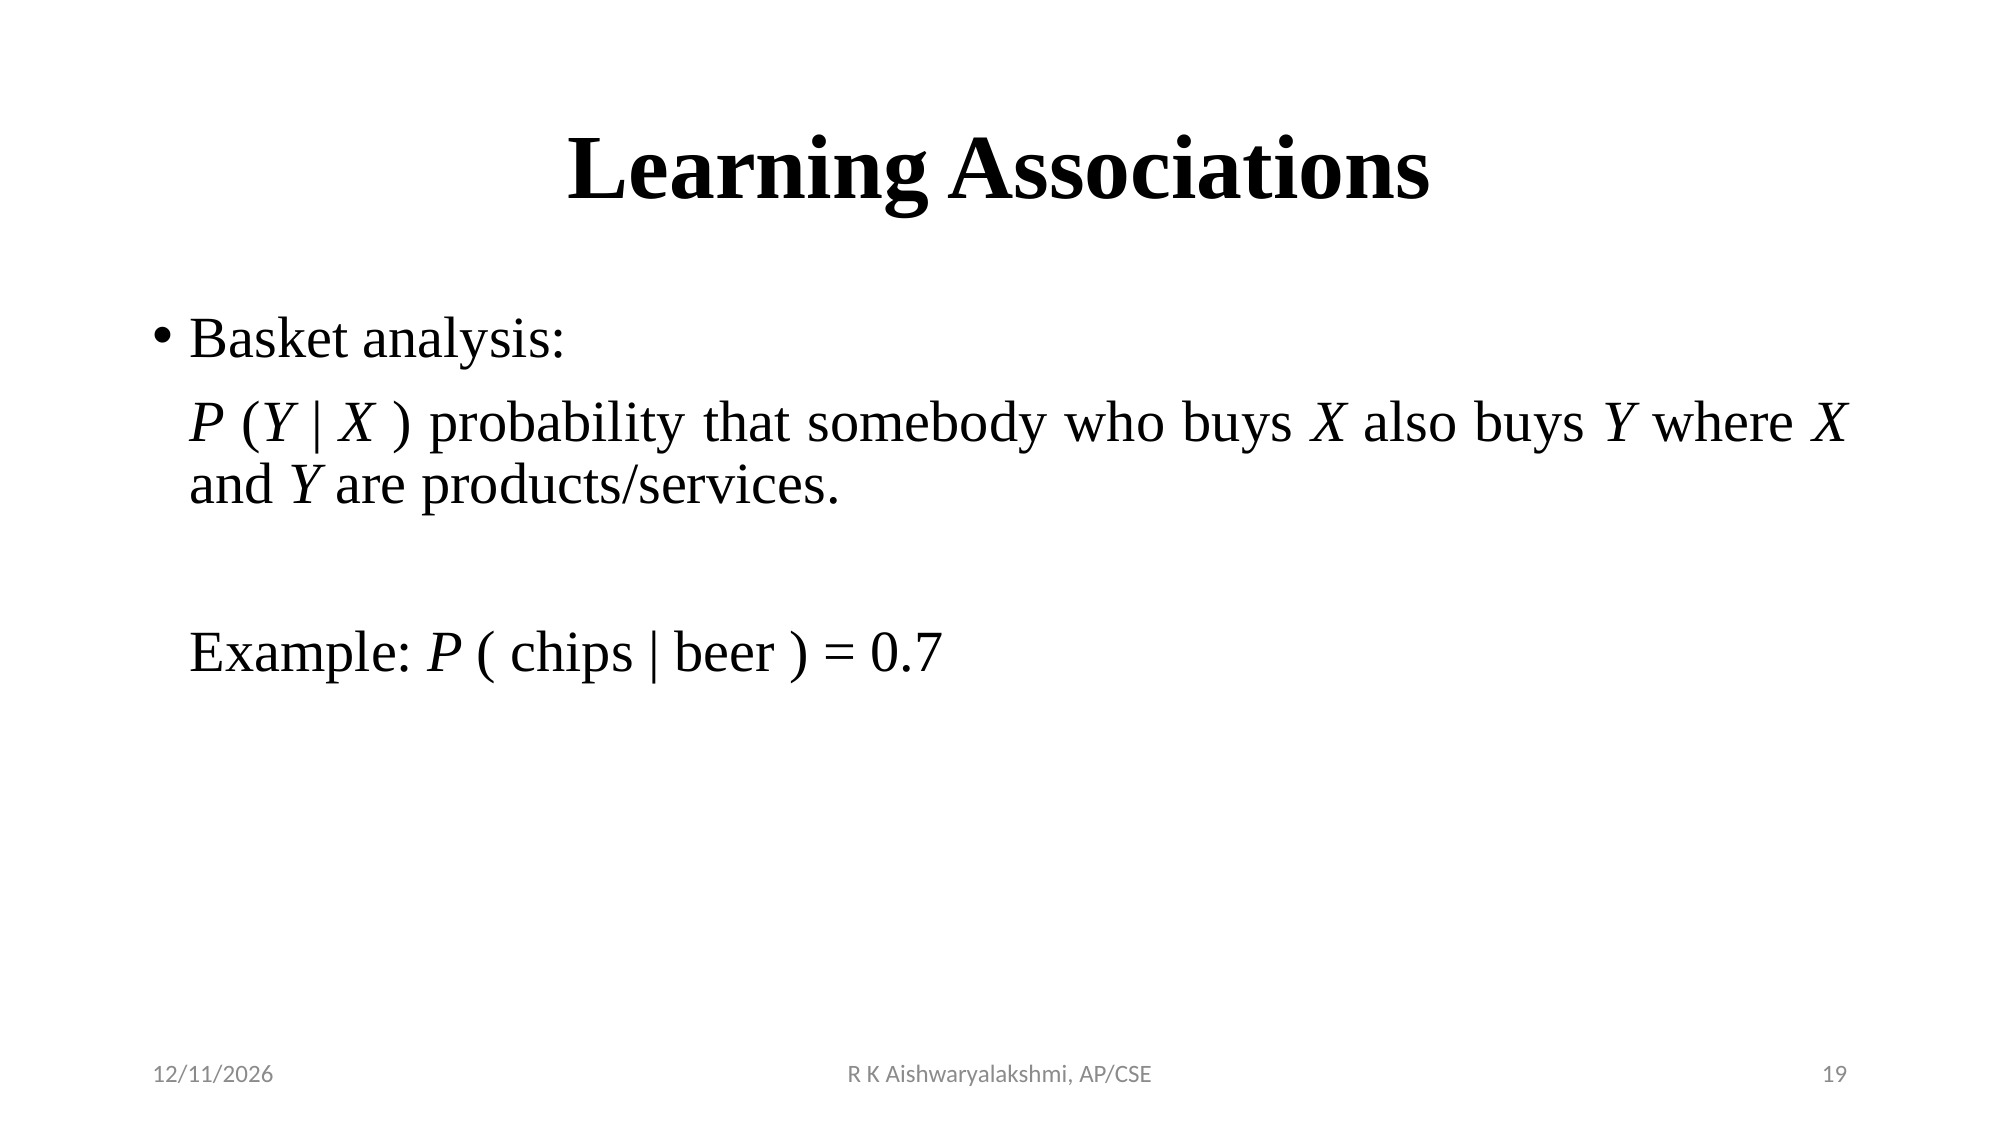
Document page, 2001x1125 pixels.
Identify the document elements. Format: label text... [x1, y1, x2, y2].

footer R K Aishwaryalakshmi, AP/CSE [662, 1042, 1338, 1103]
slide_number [137, 1042, 588, 1103]
slide_number 19 [1412, 1042, 1863, 1103]
title Learning Associations [137, 59, 1863, 278]
list Basket analysis: P (Y | X ) probability that somebody who buys X also buys Y where X and Y are products/services. Example: P ( chips | beer ) = 0.7 [137, 299, 1863, 1014]
